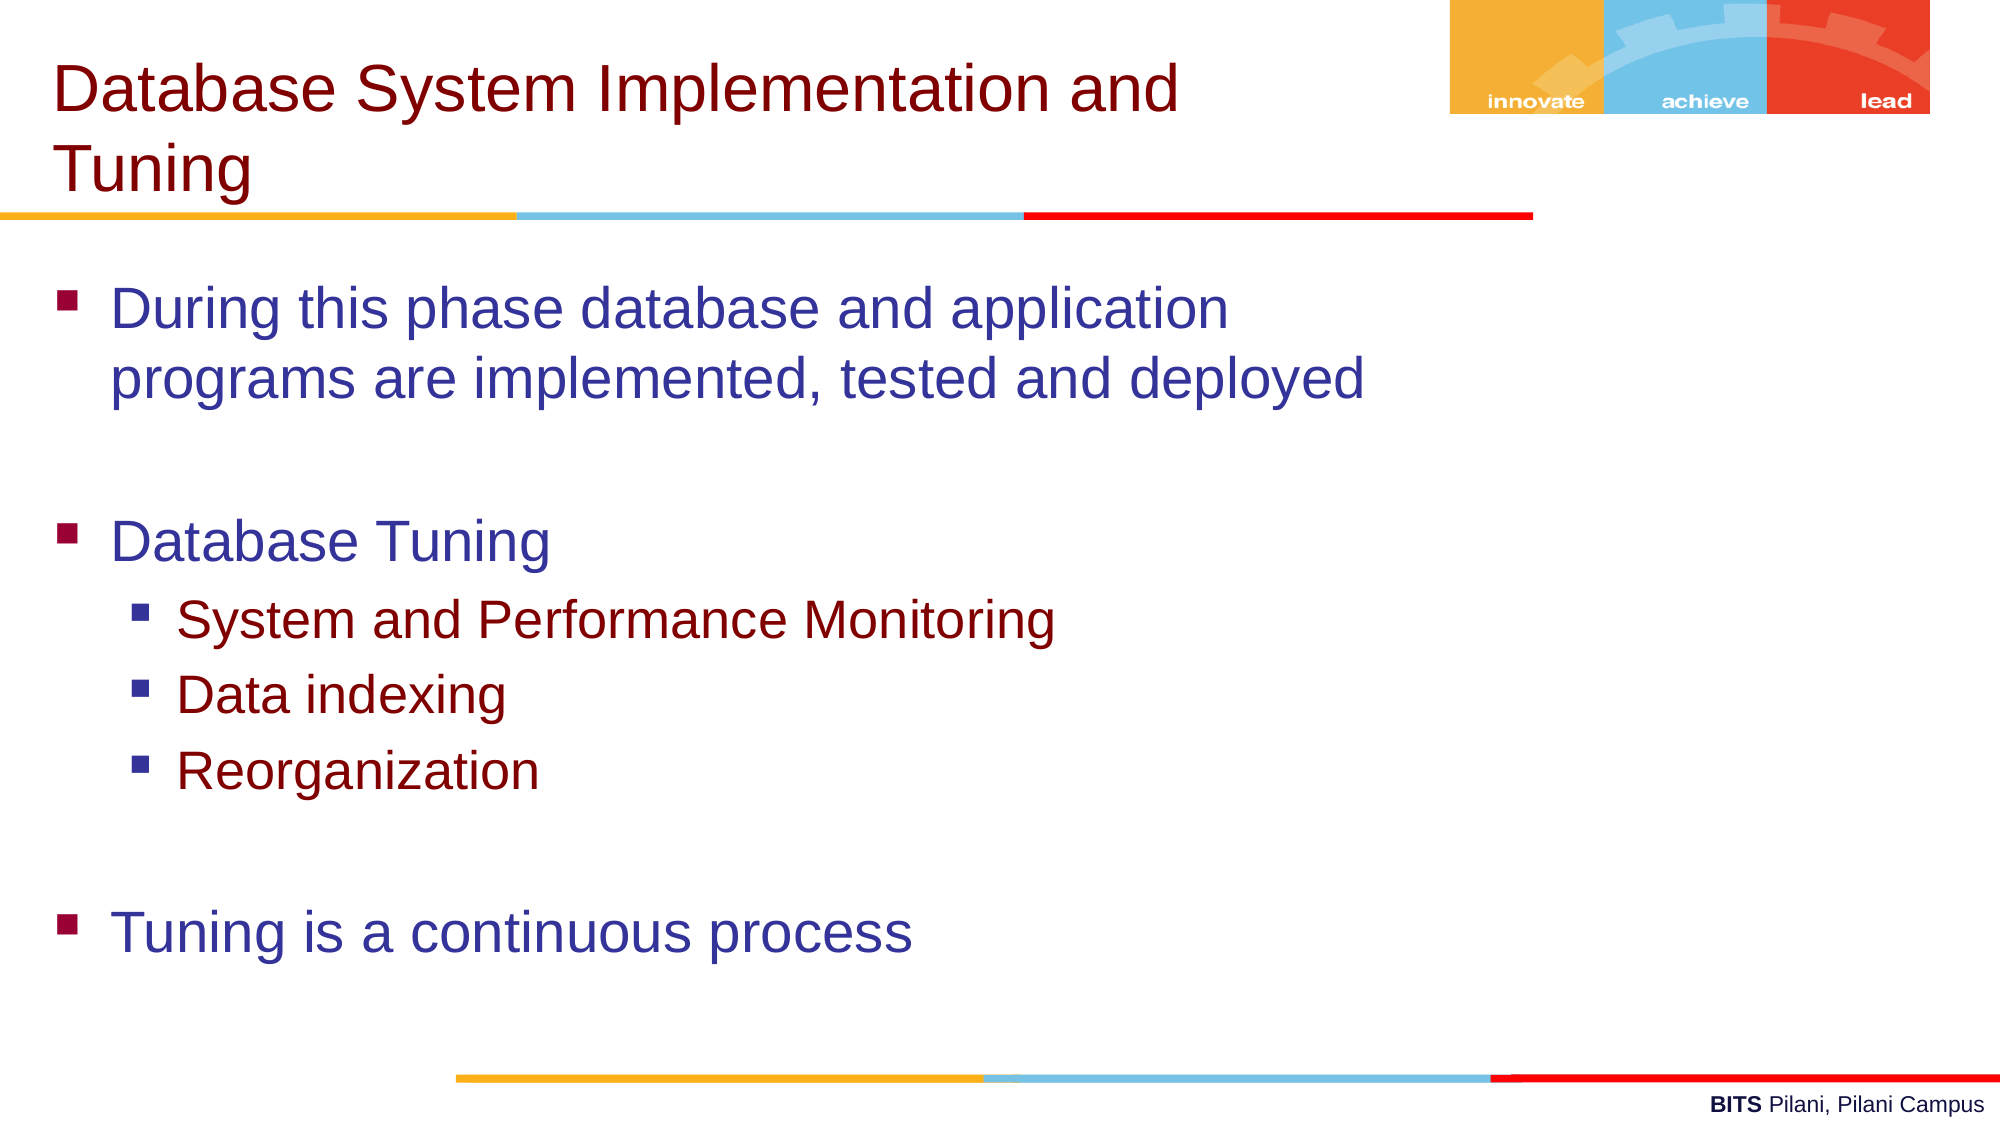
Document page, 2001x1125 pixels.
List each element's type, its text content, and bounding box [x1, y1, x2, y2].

text_box During this phase database and application programs are implemented, tested and deployed Database Tuning System and Performance Monitoring Data indexing Reorganization Tuning is a continuous process [39, 262, 1400, 1013]
text_box Database System Implementation and Tuning [37, 49, 1317, 213]
picture [1449, 0, 1930, 114]
